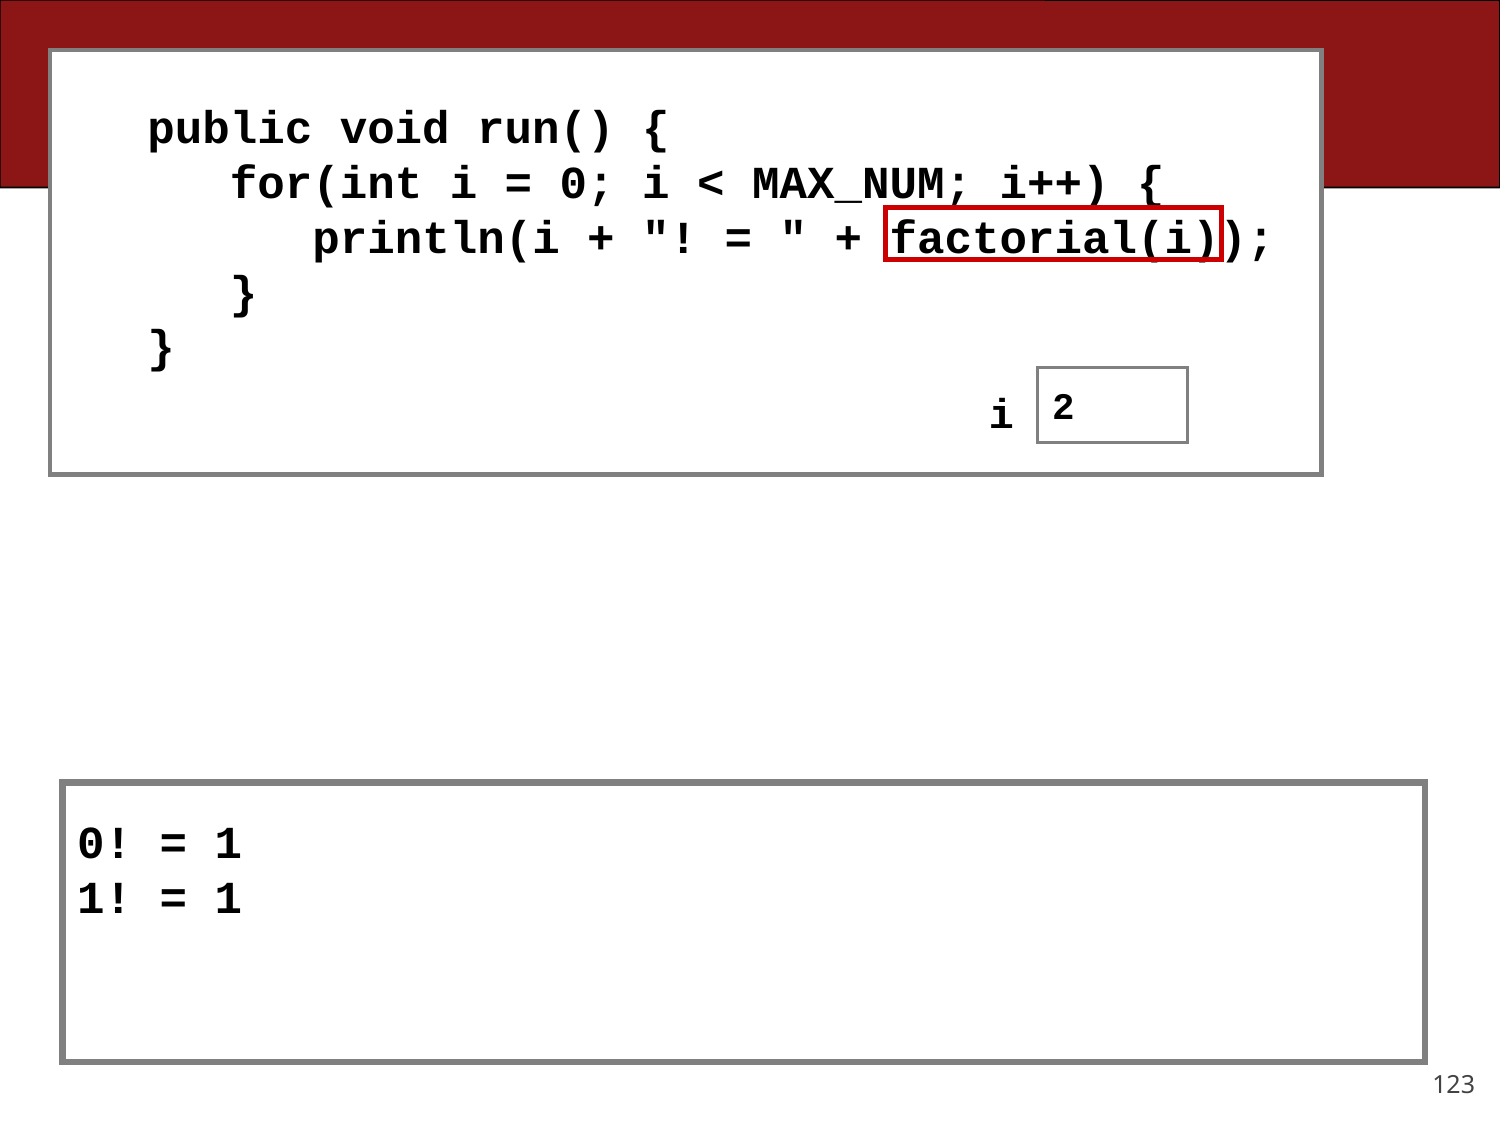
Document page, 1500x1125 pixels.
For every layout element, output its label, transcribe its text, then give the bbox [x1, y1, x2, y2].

text_box public void run() { for(int i = 0; i < MAX_NUM; i++) { println(i + "! = " + factorial(i)); } } [49, 49, 1322, 475]
text_box 0! = 1 1! = 1 [62, 782, 1425, 1063]
text_box [885, 207, 1222, 260]
text_box i [974, 379, 1050, 445]
text_box 2 [1037, 367, 1188, 443]
